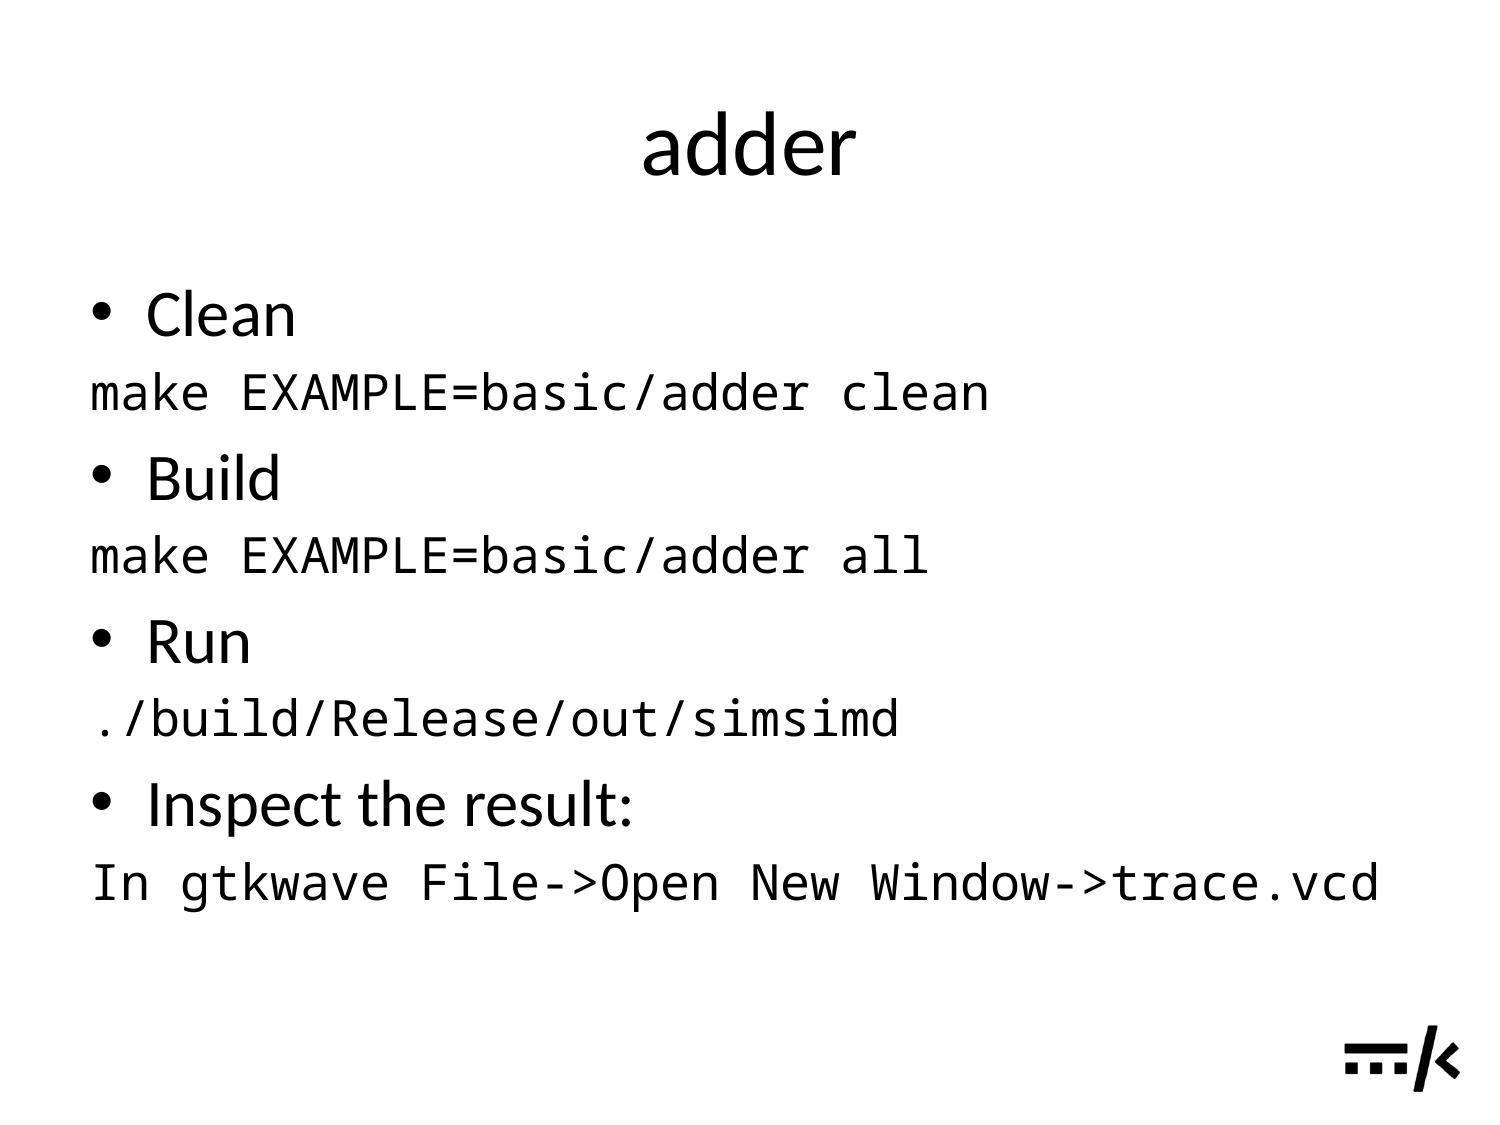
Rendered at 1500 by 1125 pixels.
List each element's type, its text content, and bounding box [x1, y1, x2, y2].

title adder [75, 45, 1425, 233]
list Clean make EXAMPLE=basic/adder clean Build make EXAMPLE=basic/adder all Run ./build/Release/out/simsimd Inspect the result: In gtkwave File->Open New Window->trace.vcd [75, 262, 1425, 975]
picture [1312, 987, 1490, 1125]
